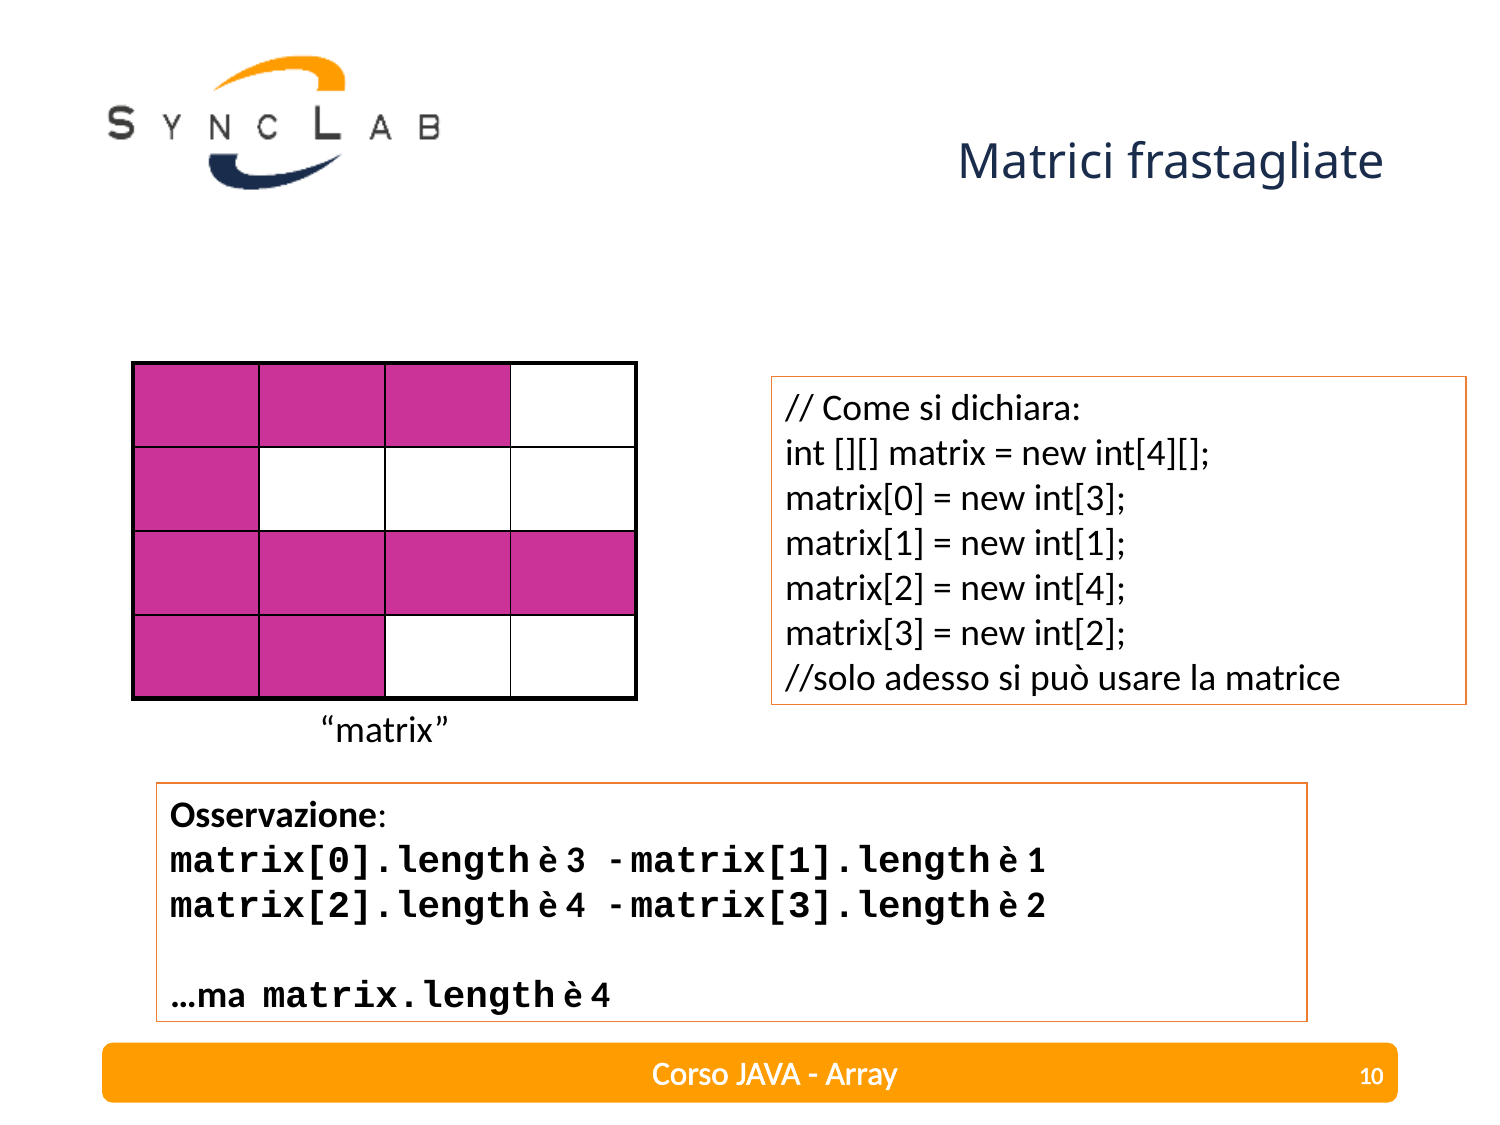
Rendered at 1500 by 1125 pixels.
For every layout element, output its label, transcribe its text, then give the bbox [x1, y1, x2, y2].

table_header [511, 365, 634, 446]
title Matrici frastagliate [863, 69, 1480, 257]
text_box Osservazione: matrix[0].length è 3 - matrix[1].length è 1 matrix[2].length è 4 - matrix[3].length è 2 …ma matrix.length è 4 [156, 783, 1307, 1022]
picture [103, 52, 445, 193]
table_cell [511, 448, 634, 530]
table_cell [135, 448, 258, 530]
table_cell [511, 616, 634, 696]
slide_number 10 [1038, 1036, 1399, 1112]
table_header [386, 365, 510, 446]
text_box Corso JAVA - Array [364, 1042, 1186, 1100]
table_cell [386, 616, 510, 696]
text_box “matrix” [305, 698, 464, 757]
table_cell [135, 616, 258, 696]
table_cell [386, 448, 510, 530]
table_cell [135, 532, 258, 614]
table_cell [260, 532, 384, 614]
table_header [260, 365, 384, 446]
text_box // Come si dichiara: int [][] matrix = new int[4][]; matrix[0] = new int[3]; matrix[1] = new int[1]; matrix[2] = new int[4]; matrix[3] = new int[2]; //solo adesso si può usare la matrice [771, 376, 1466, 705]
table_cell [260, 448, 384, 530]
table_header [135, 365, 258, 446]
table_cell [511, 532, 634, 614]
table_cell [386, 532, 510, 614]
table_cell [260, 616, 384, 696]
